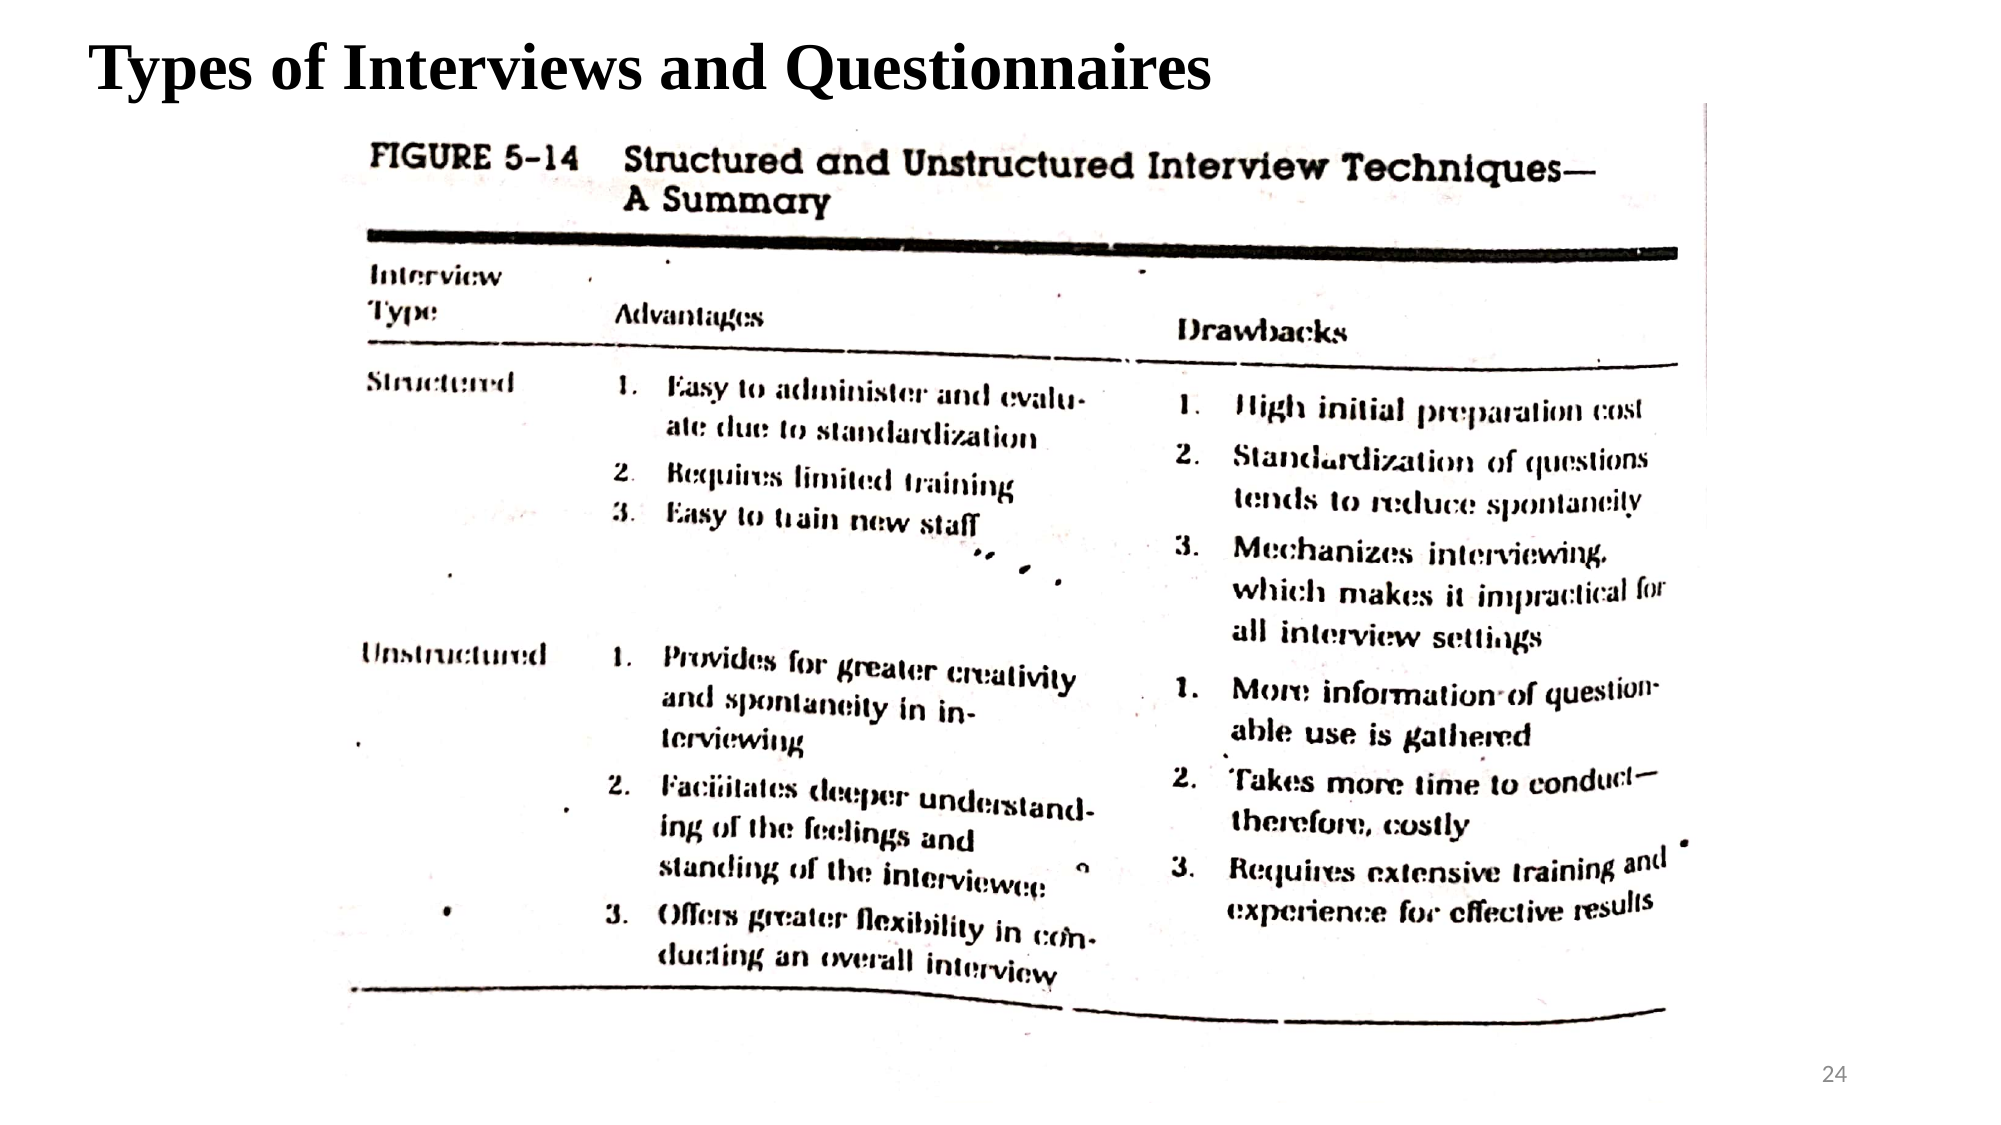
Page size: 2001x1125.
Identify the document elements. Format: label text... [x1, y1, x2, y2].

slide_number 24 [1707, 1042, 1863, 1103]
picture [308, 103, 1707, 1103]
title Types of Interviews and Questionnaires [73, 0, 1799, 141]
